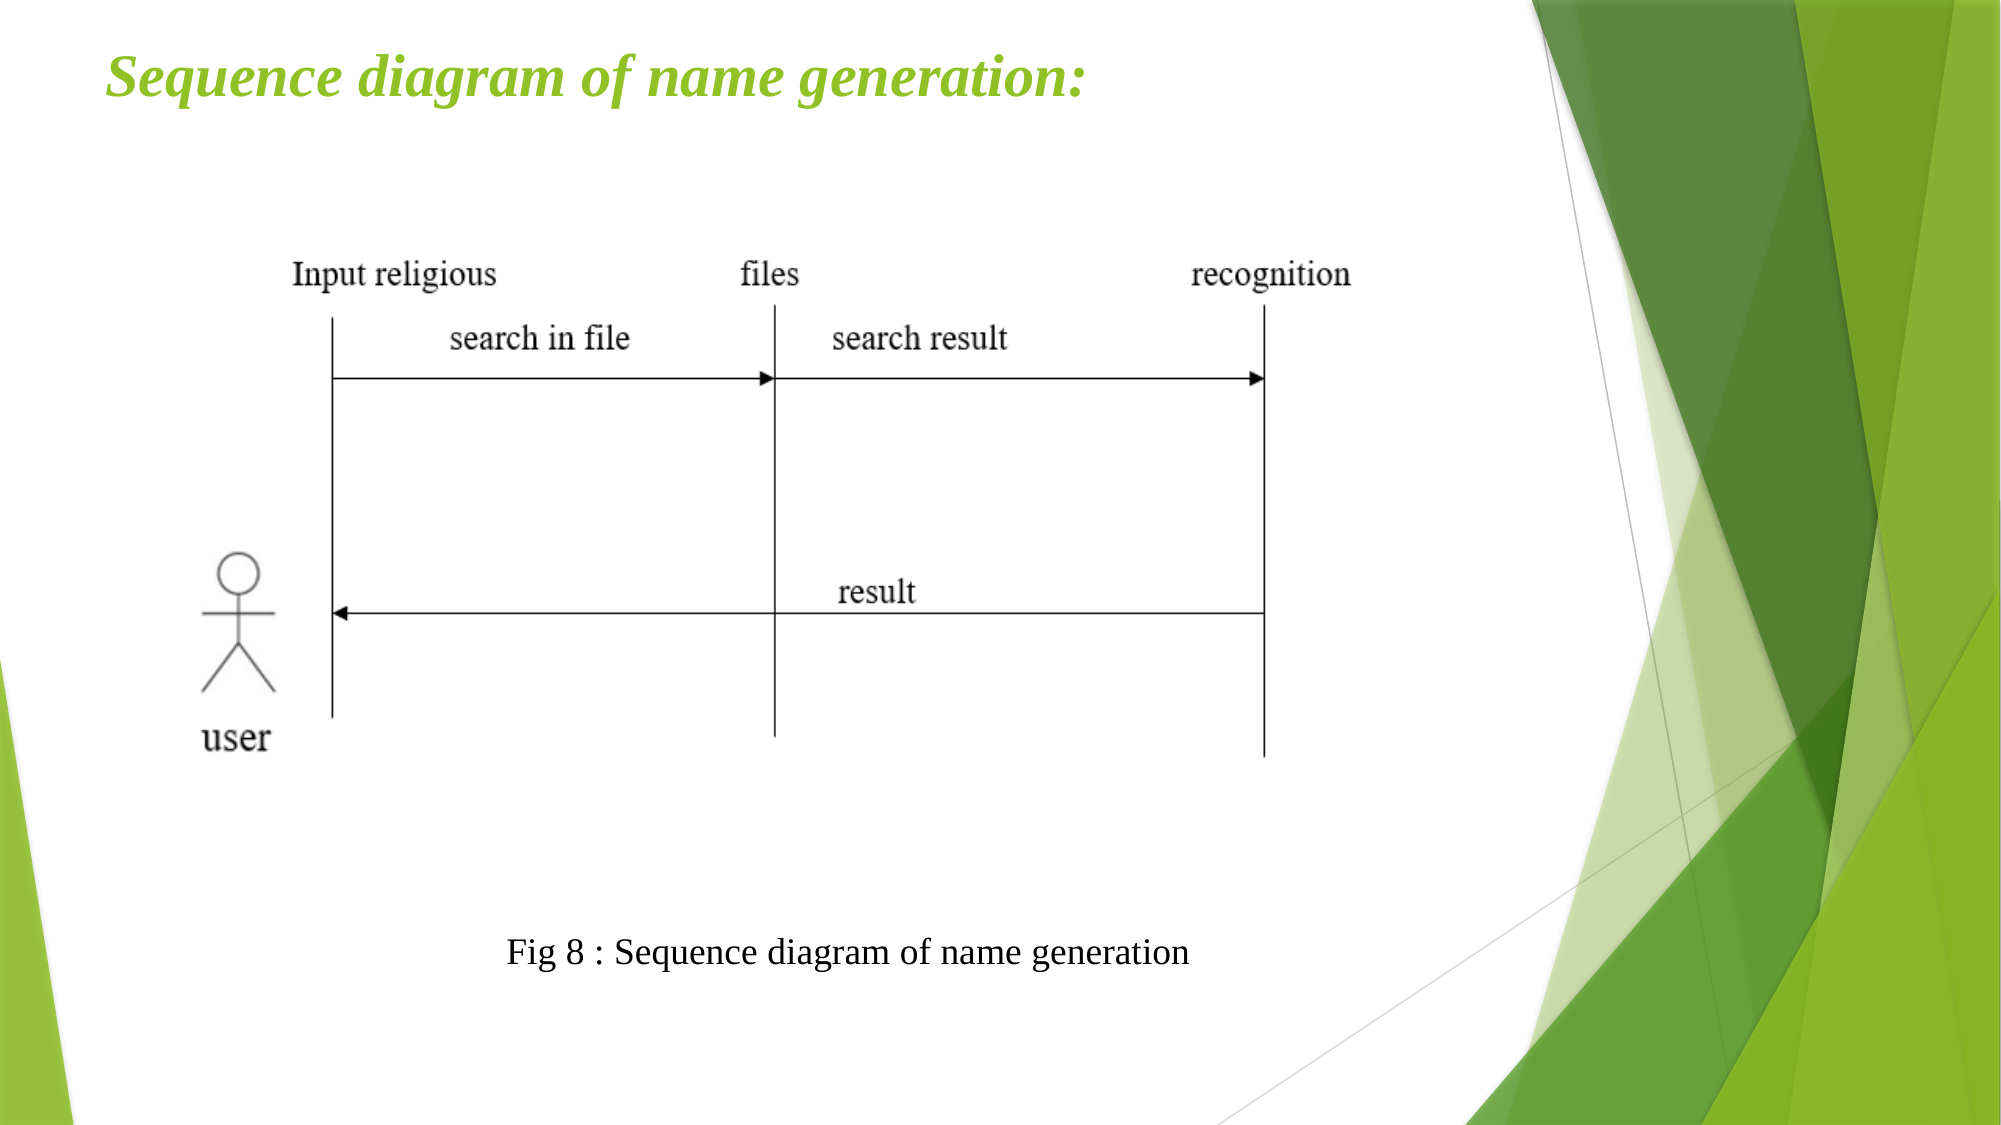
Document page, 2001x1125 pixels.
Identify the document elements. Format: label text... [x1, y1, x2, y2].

title Sequence diagram of name generation: [90, 23, 1501, 119]
text_box Fig 8 : Sequence diagram of name generation [491, 919, 1328, 979]
picture [187, 197, 1403, 810]
